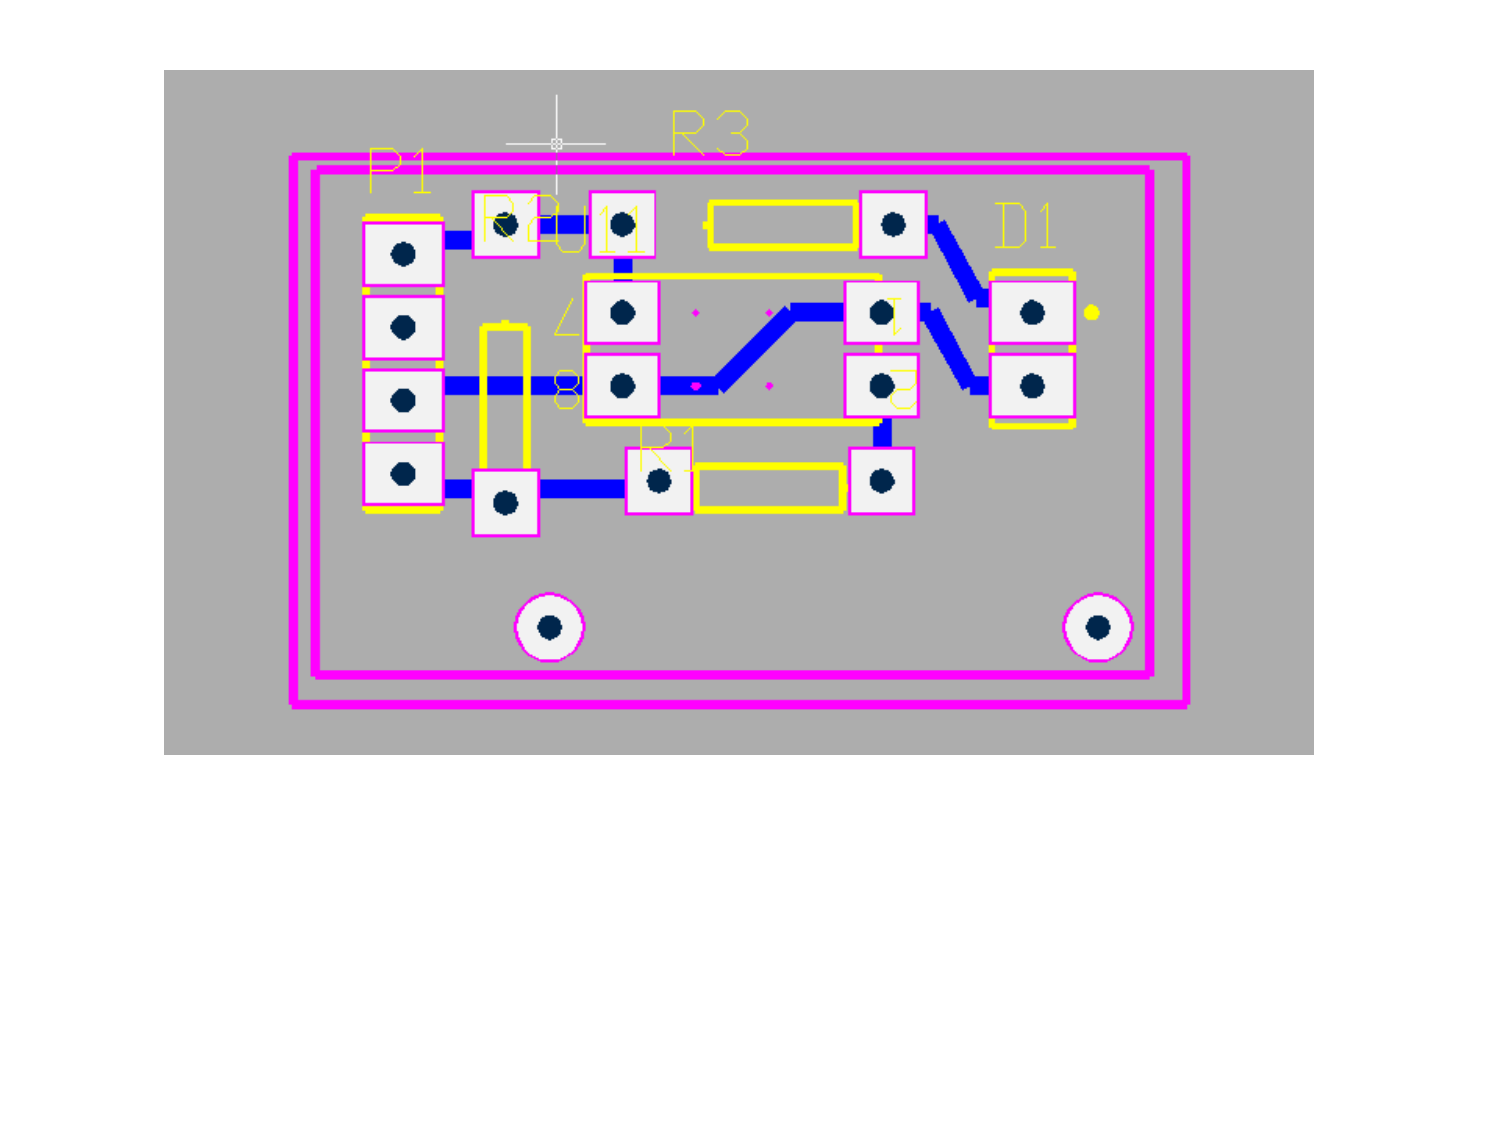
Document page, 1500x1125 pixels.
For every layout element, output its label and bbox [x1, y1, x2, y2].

picture [163, 70, 1315, 755]
